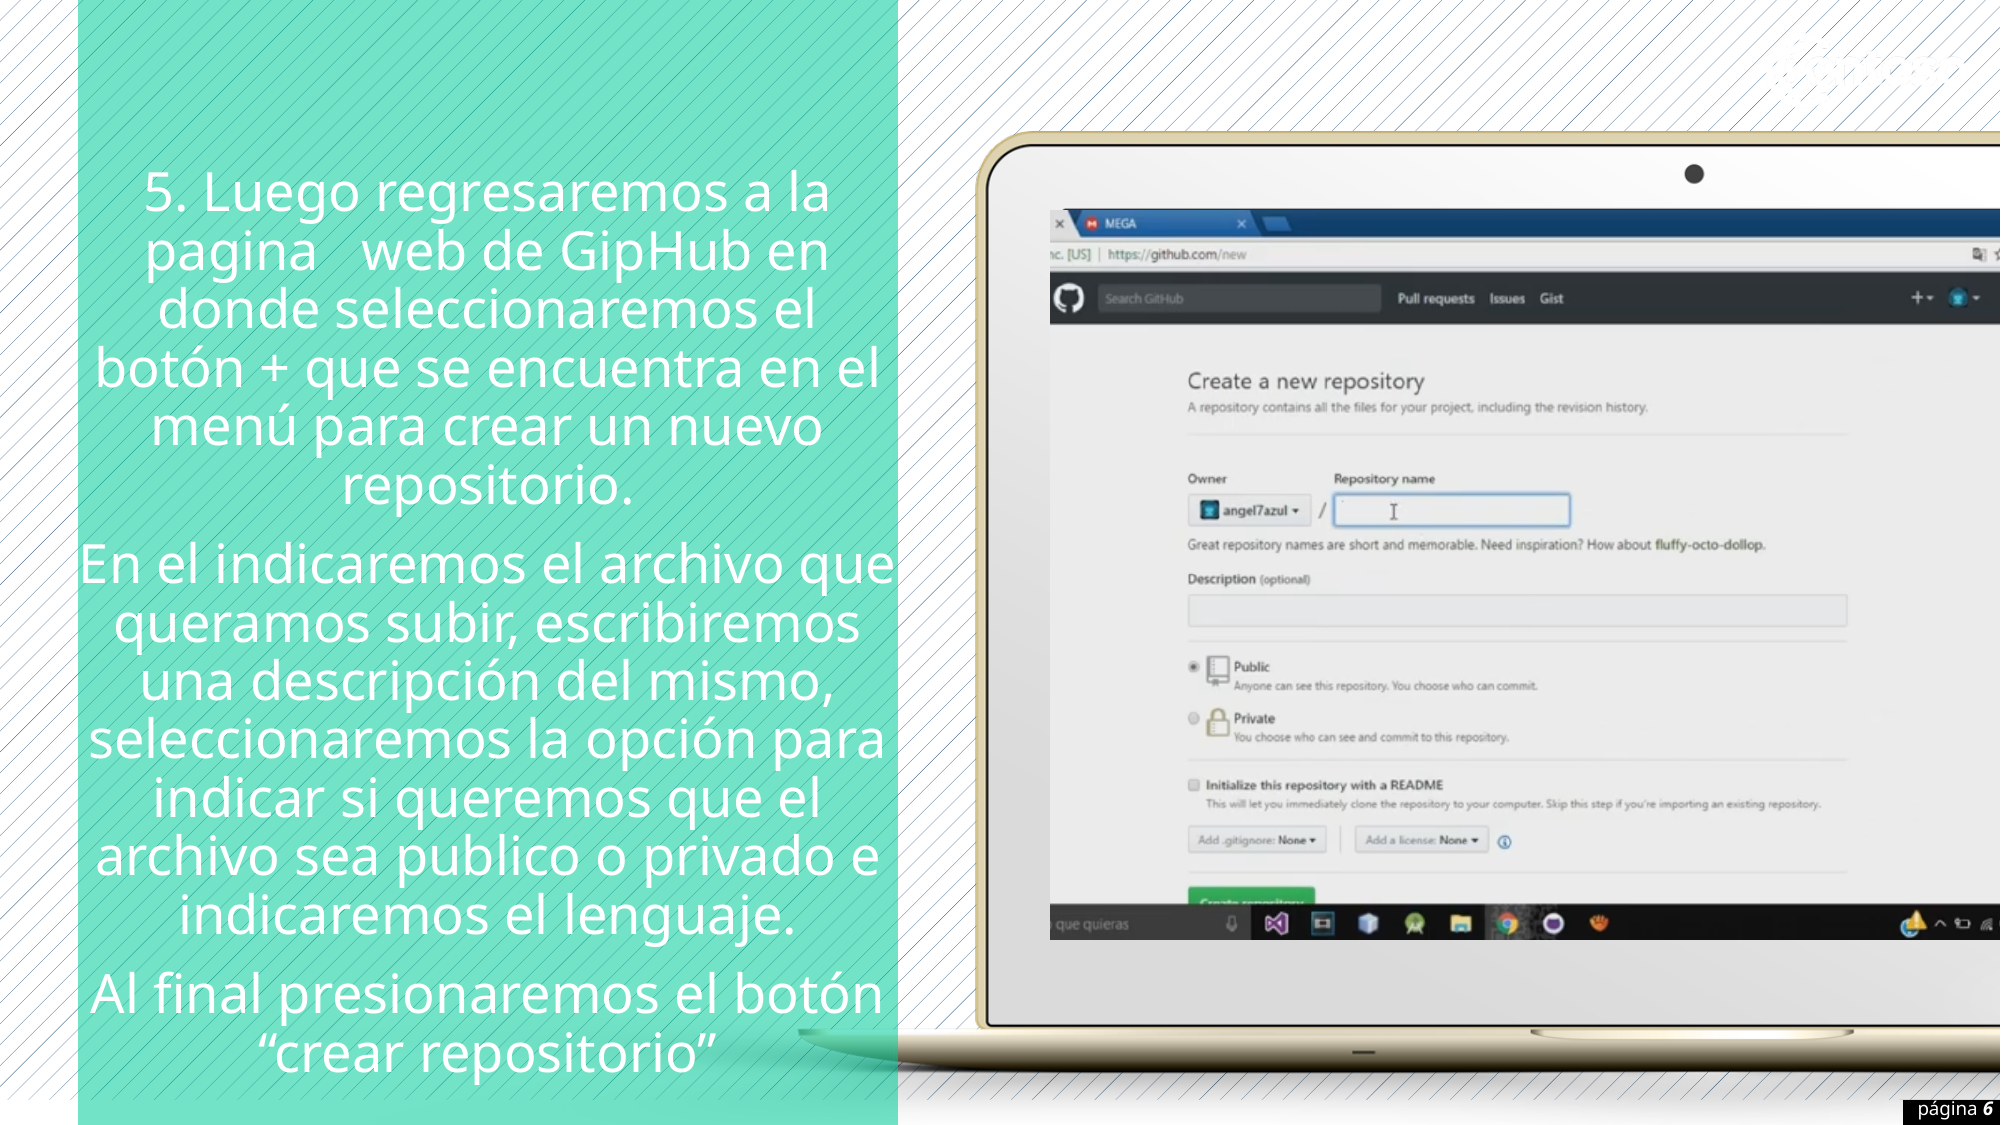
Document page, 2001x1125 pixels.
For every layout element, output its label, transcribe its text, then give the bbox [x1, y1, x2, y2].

slide_number página 6 [1903, 1096, 1994, 1123]
list 5. Luego regresaremos a la pagina web de GipHub en donde seleccionaremos el botón + que se encuentra en el menú para crear un nuevo repositorio. En el indicaremos el archivo que queramos subir, escribiremos una descripción del mismo, seleccionaremos la opción para indicar si queremos que el archivo sea publico o privado e indicaremos el lenguaje. Al final presionaremos el botón “crear repositorio” [78, 0, 898, 1125]
picture [1758, 26, 1974, 110]
picture [898, 131, 2000, 1125]
